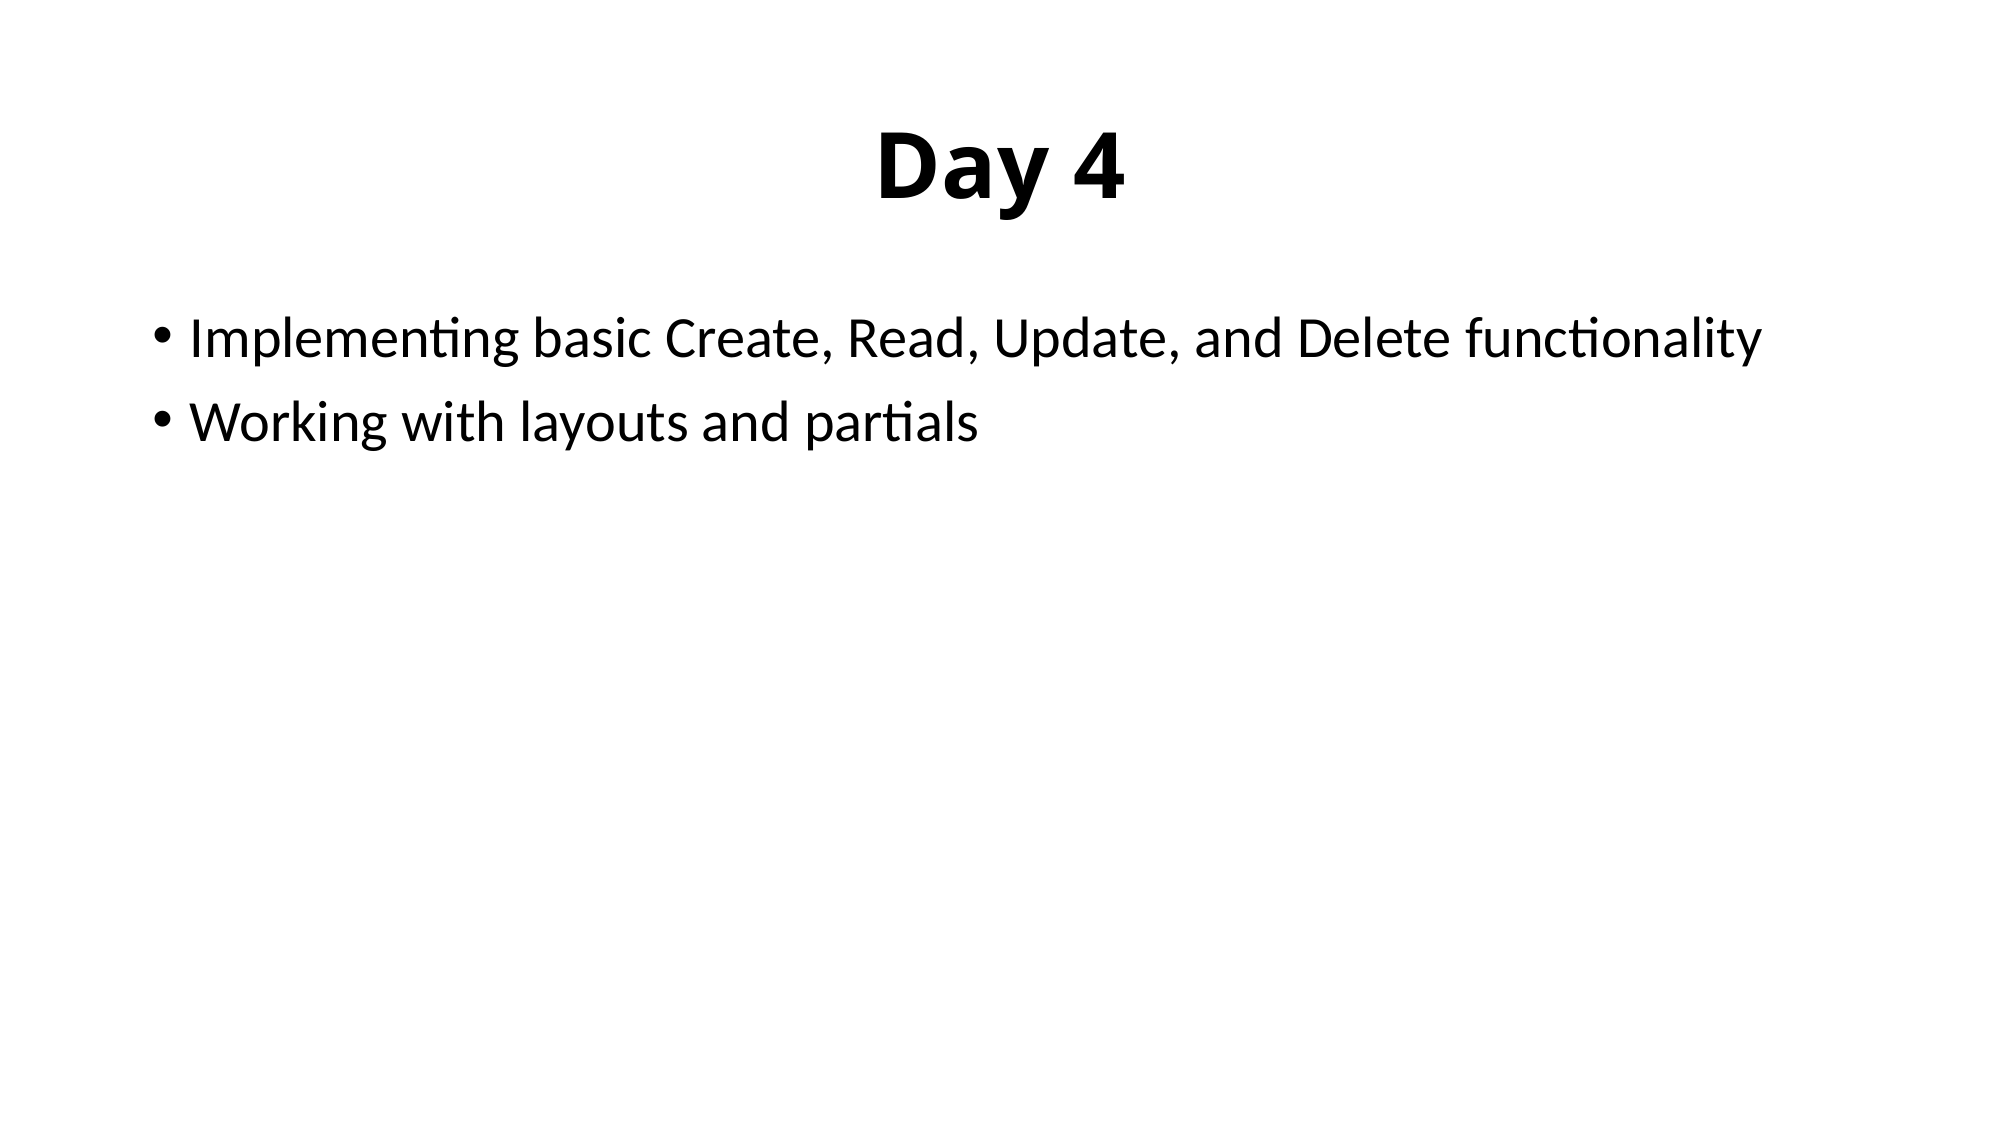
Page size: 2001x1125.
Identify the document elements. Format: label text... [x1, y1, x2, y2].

list Implementing basic Create, Read, Update, and Delete functionality Working with layouts and partials [137, 299, 1863, 1014]
title Day 4 [137, 59, 1863, 278]
